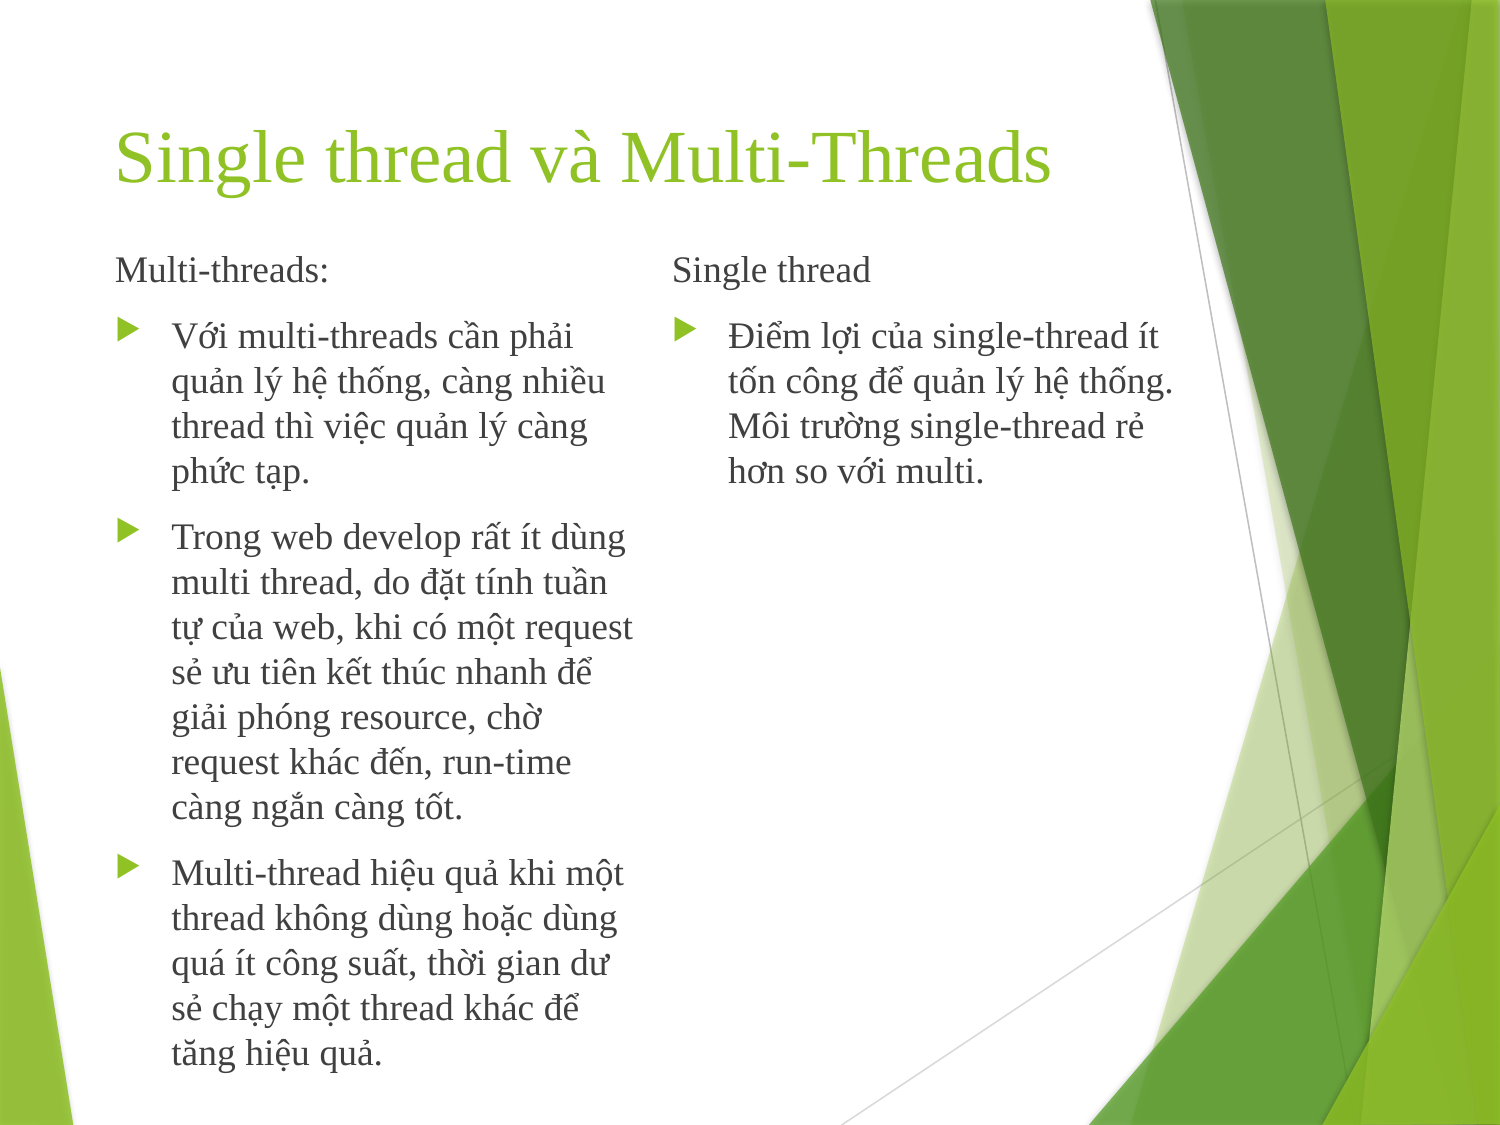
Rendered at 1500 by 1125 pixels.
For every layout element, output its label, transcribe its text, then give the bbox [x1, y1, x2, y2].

text_box Single thread Điểm lợi của single-thread ít tốn công để quản lý hệ thống. Môi trường single-thread rẻ hơn so với multi. [656, 237, 1220, 991]
list Multi-threads: Với multi-threads cần phải quản lý hệ thống, càng nhiều thread thì việc quản lý càng phức tạp. Trong web develop rất ít dùng multi thread, do đặt tính tuần tự của web, khi có một request sẻ ưu tiên kết thúc nhanh để giải phóng resource, chờ request khác đến, run-time càng ngắn càng tốt. Multi-thread hiệu quả khi một thread không dùng hoặc dùng quá ít công suất, thời gian dư sẻ chạy một thread khác để tăng hiệu quả. [99, 237, 663, 1125]
title Single thread và Multi-Threads [99, 99, 1142, 237]
text_box [143, 737, 1359, 1055]
